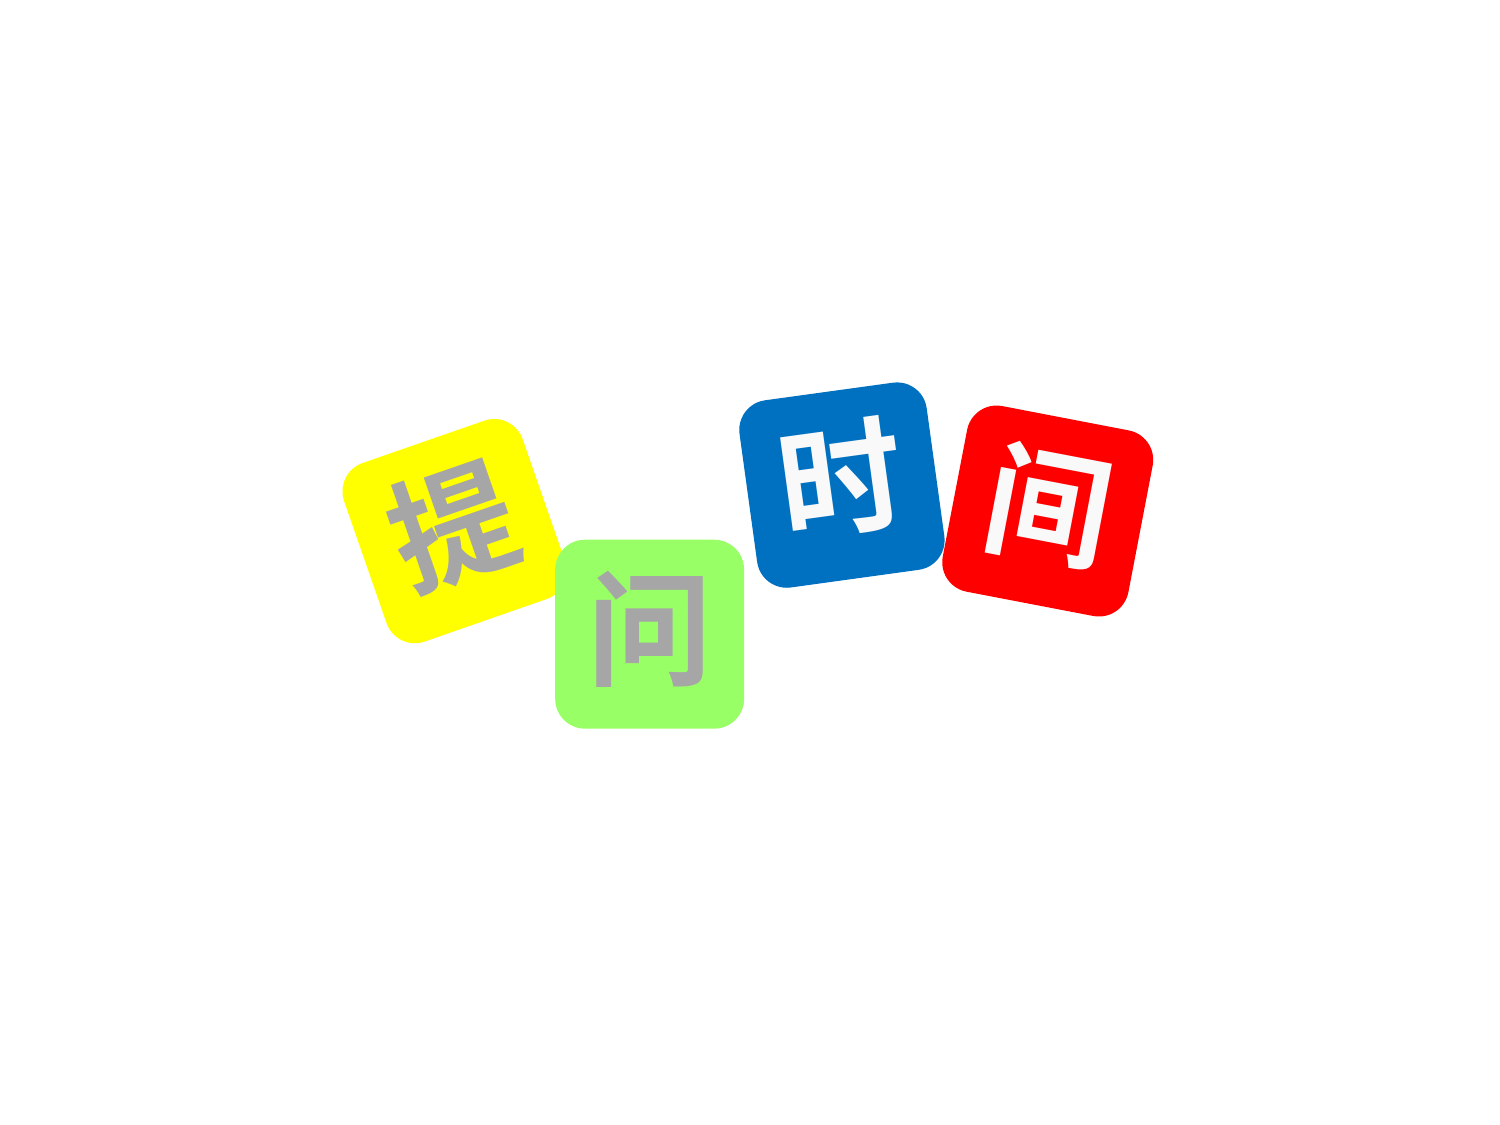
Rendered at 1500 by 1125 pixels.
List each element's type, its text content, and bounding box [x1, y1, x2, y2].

text_box 提 [340, 416, 563, 646]
text_box 时 [737, 380, 946, 590]
text_box 问 [553, 537, 747, 731]
text_box 间 [940, 403, 1156, 619]
